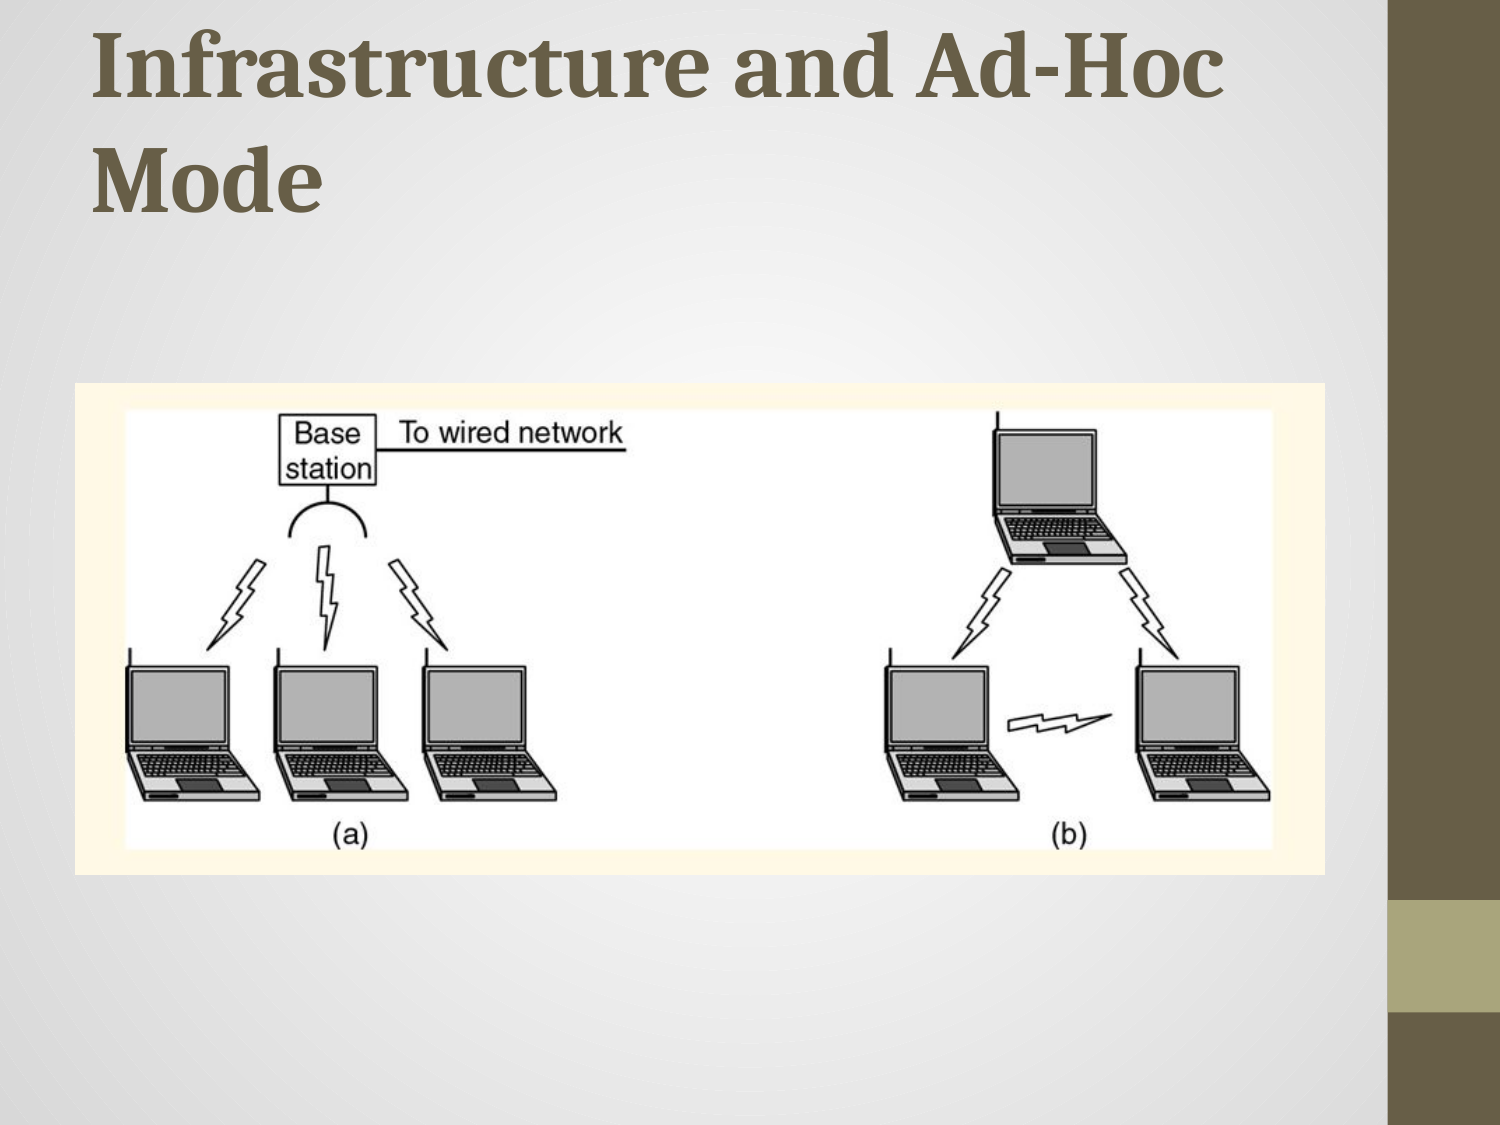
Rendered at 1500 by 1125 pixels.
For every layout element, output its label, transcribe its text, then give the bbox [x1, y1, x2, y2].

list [74, 383, 1326, 875]
title Infrastructure and Ad-Hoc Mode [75, 45, 1325, 303]
